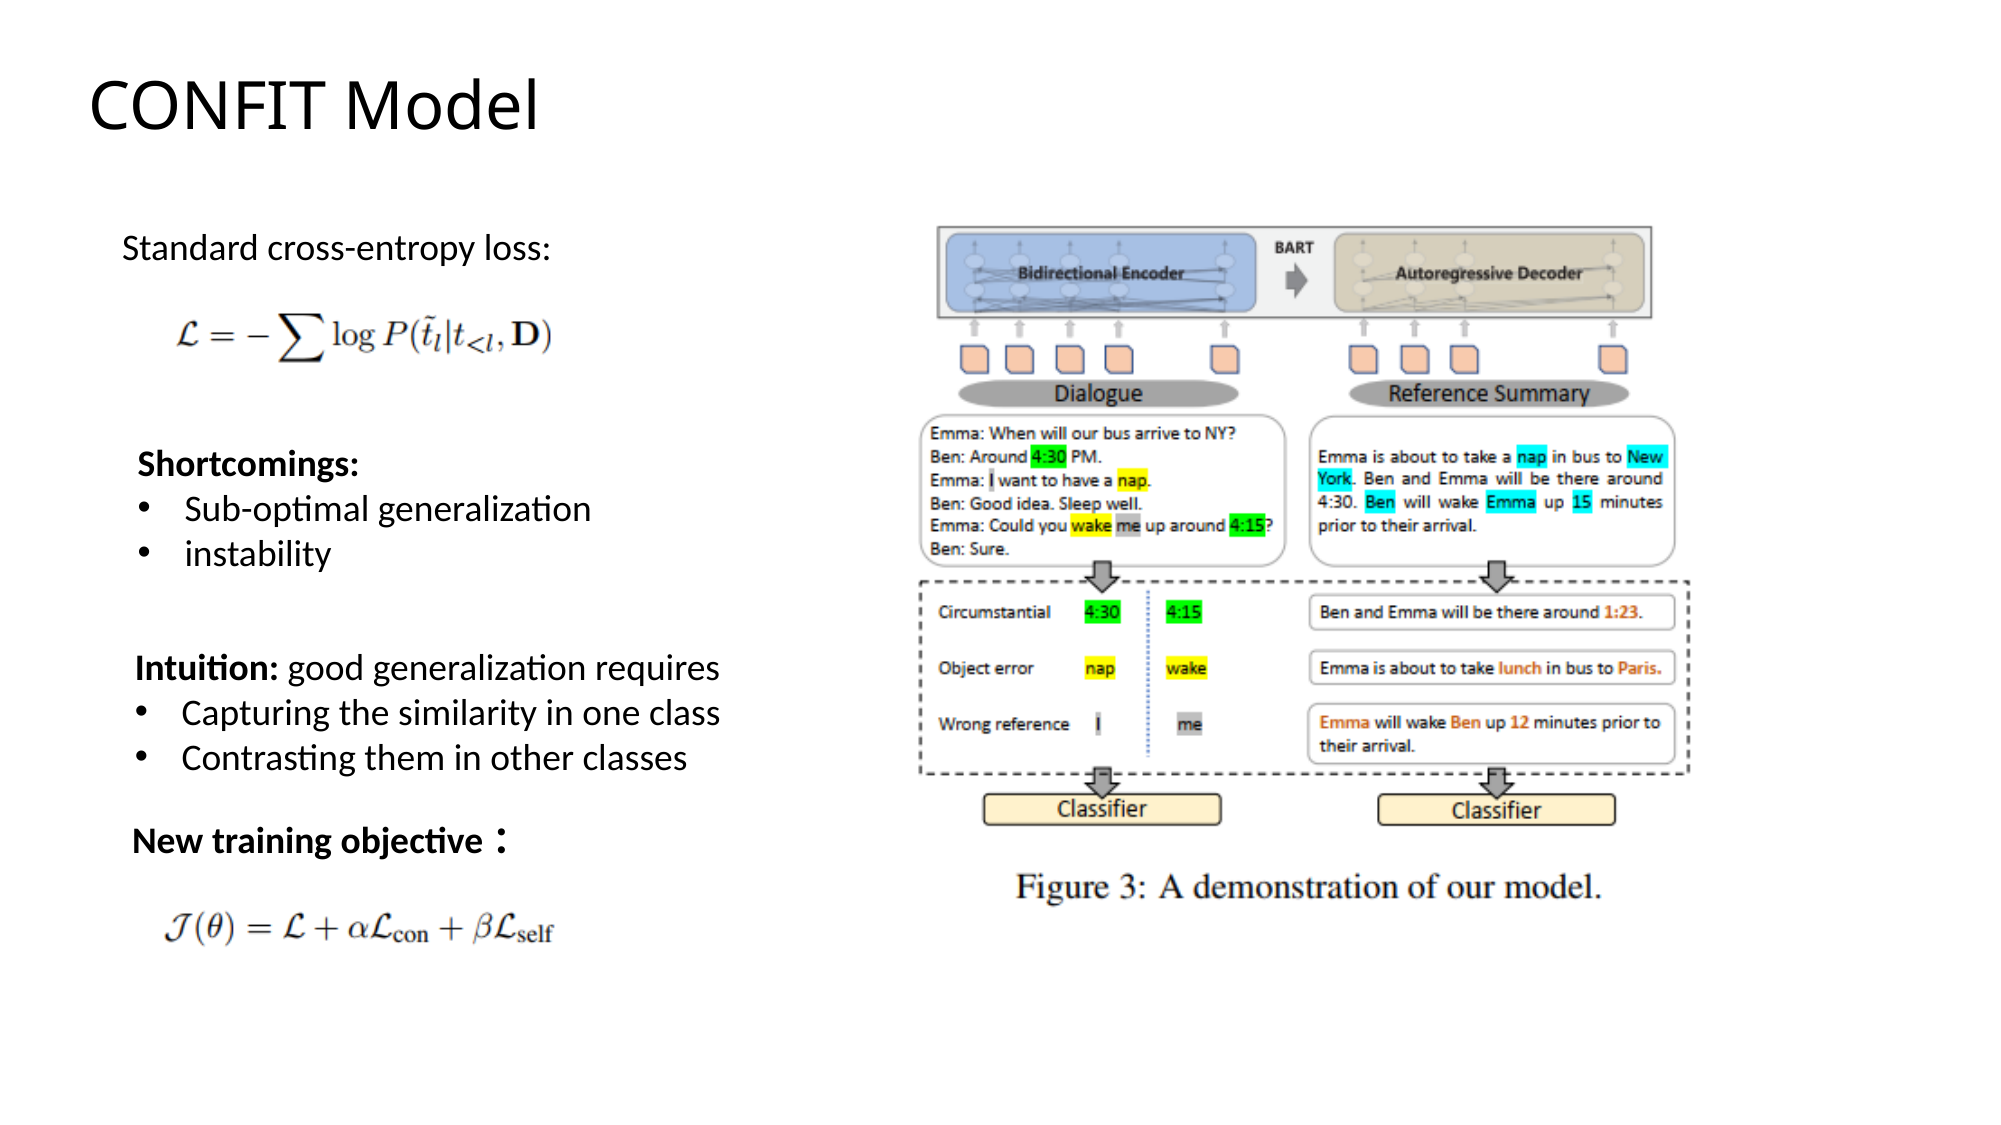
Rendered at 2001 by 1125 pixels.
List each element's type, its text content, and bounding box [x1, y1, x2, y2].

text_box New training objective： [117, 808, 545, 868]
picture [152, 868, 600, 974]
picture [899, 194, 1741, 931]
text_box Shortcomings: Sub-optimal generalization instability [122, 431, 607, 582]
text_box Intuition: good generalization requires Capturing the similarity in one class Contrasting them in other classes [120, 635, 790, 785]
text_box Standard cross-entropy loss: [107, 215, 567, 276]
title CONFIT Model [73, 51, 1799, 164]
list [152, 295, 611, 380]
